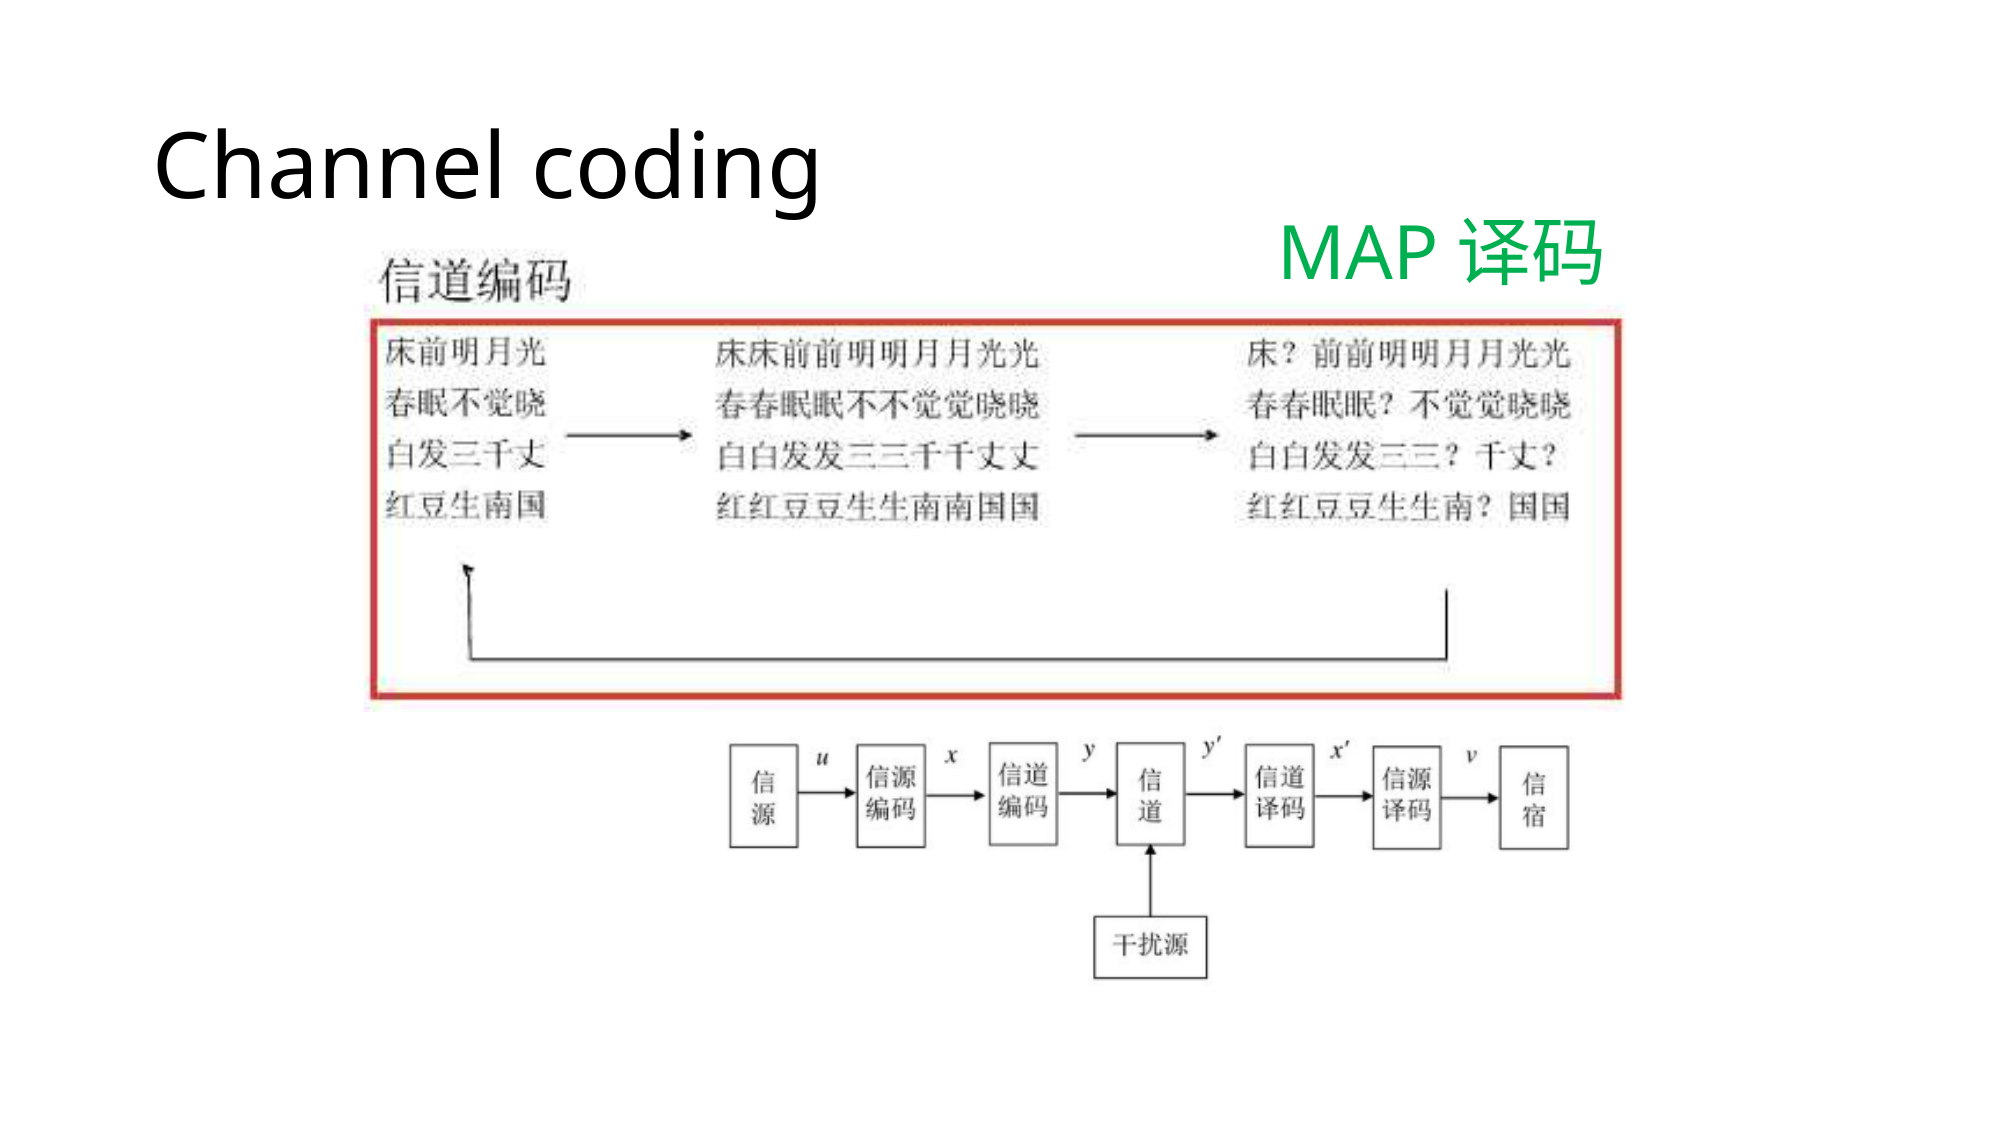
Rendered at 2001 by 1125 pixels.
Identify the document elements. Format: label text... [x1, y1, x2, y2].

picture [710, 710, 1588, 994]
title Channel coding [137, 59, 1863, 278]
text_box MAP译码 [1262, 196, 1666, 302]
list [364, 231, 1636, 712]
